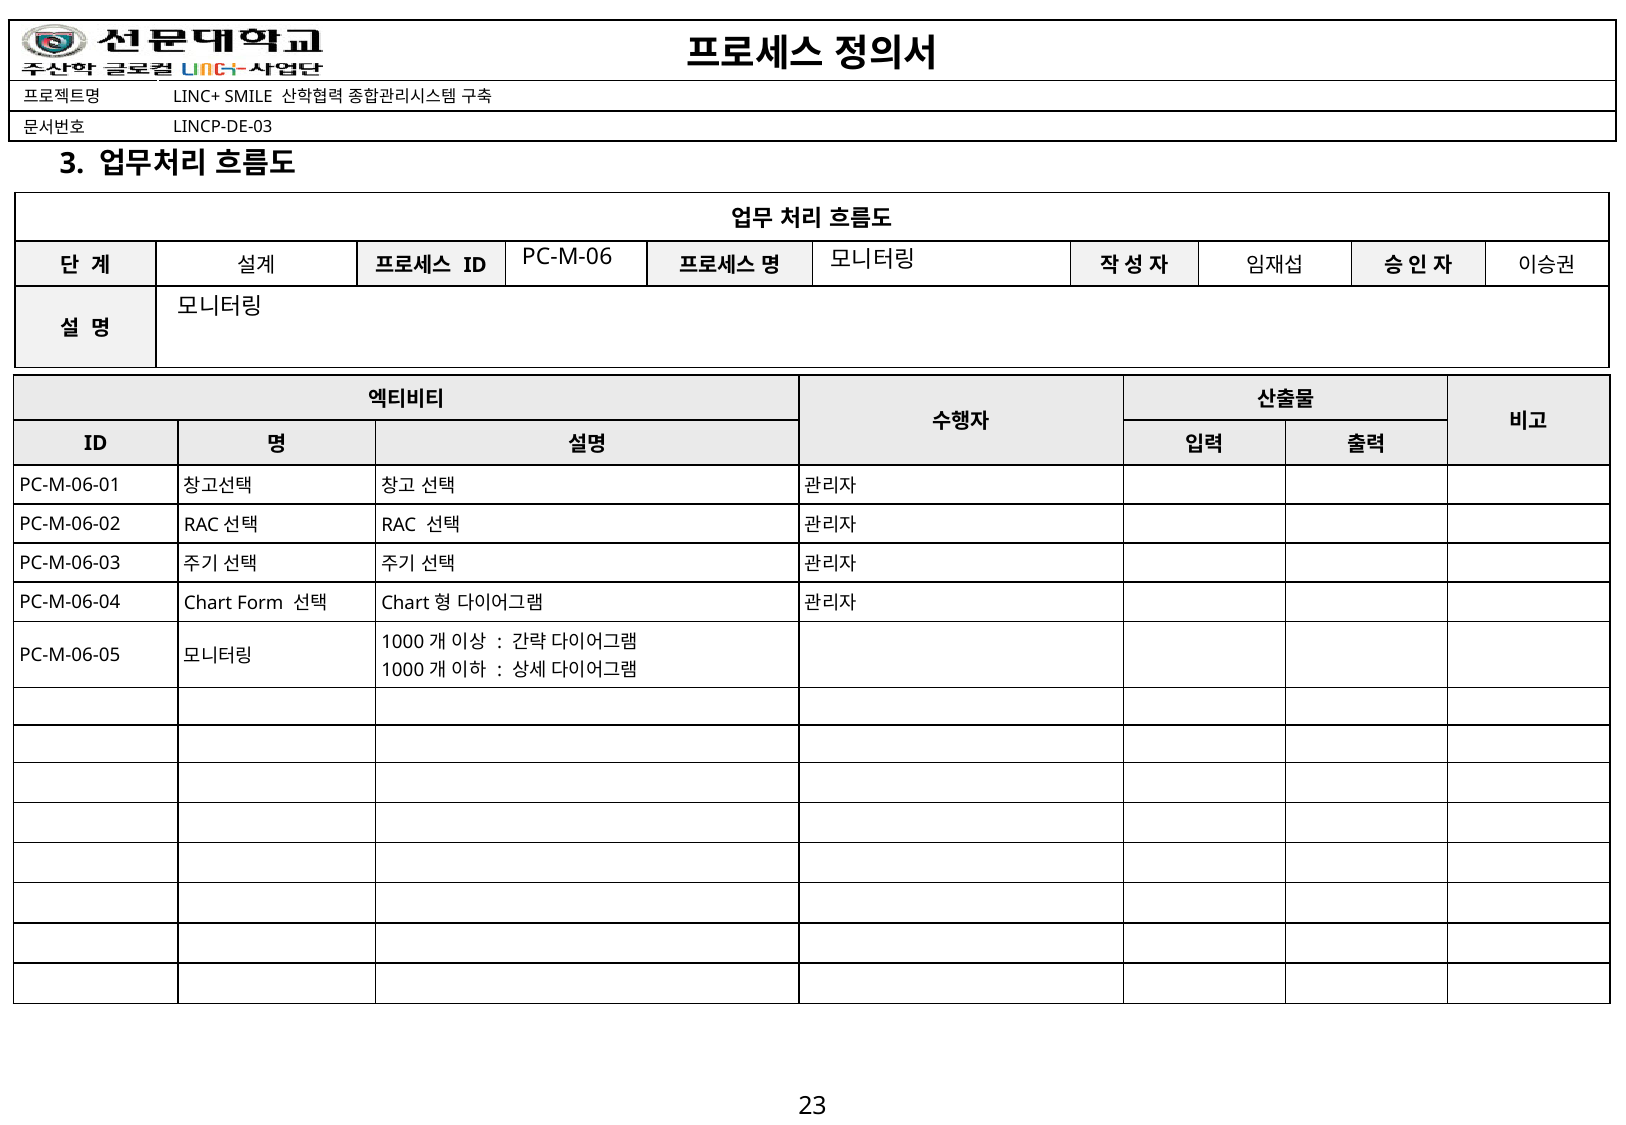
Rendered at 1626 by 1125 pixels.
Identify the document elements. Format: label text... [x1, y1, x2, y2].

table_cell [376, 883, 798, 922]
table_cell [14, 688, 177, 724]
table_cell [1448, 803, 1609, 842]
table_header 비고 [1448, 376, 1609, 464]
table_cell [376, 843, 798, 882]
table_cell [800, 763, 1123, 802]
table_cell [179, 763, 375, 802]
table_cell RAC 선택 [376, 505, 798, 542]
table_cell [1448, 688, 1609, 724]
table_cell [1286, 466, 1447, 503]
table_cell [1286, 924, 1447, 962]
table_cell PC-M-06-03 [14, 544, 177, 581]
table_cell [1448, 622, 1609, 687]
table_cell [1124, 726, 1285, 762]
table_cell 관리자 [800, 505, 1123, 542]
picture [21, 24, 323, 76]
table_cell [1124, 583, 1285, 621]
table_cell [1124, 505, 1285, 542]
table_cell [1286, 763, 1447, 802]
table_cell 창고 선택 [376, 466, 798, 503]
table_cell [800, 622, 1123, 687]
table_cell 관리자 [800, 544, 1123, 581]
table_cell 모니터링 [179, 622, 375, 687]
table_cell [1124, 924, 1285, 962]
table_cell [179, 726, 375, 762]
table_cell [179, 688, 375, 724]
table_cell [1124, 622, 1285, 687]
table_cell [800, 726, 1123, 762]
table_cell [800, 803, 1123, 842]
text_box 3. 업무처리 흐름도 [44, 137, 339, 188]
table_cell [1448, 843, 1609, 882]
table_header 수행자 [800, 376, 1123, 464]
table_cell [1448, 924, 1609, 962]
table_cell [376, 803, 798, 842]
table_cell [1124, 688, 1285, 724]
table_cell PC-M-06-01 [14, 466, 177, 503]
table_cell [1286, 883, 1447, 922]
table_cell 1000개 이상 : 간략 다이어그램 1000개 이하 : 상세 다이어그램 [376, 622, 798, 687]
text_box PC-M-06 [506, 233, 648, 277]
table_cell [1124, 544, 1285, 581]
table_cell ID [14, 421, 177, 464]
table_cell [800, 924, 1123, 962]
table_cell [1124, 763, 1285, 802]
table_cell [1286, 544, 1447, 581]
table_cell [179, 924, 375, 962]
table_cell [14, 843, 177, 882]
table_cell [376, 688, 798, 724]
table_cell [376, 763, 798, 802]
table_cell [14, 726, 177, 762]
table_cell [1286, 964, 1447, 1003]
table_cell [376, 964, 798, 1003]
table_cell [1124, 466, 1285, 503]
table_cell [800, 964, 1123, 1003]
table_cell [1448, 726, 1609, 762]
table_cell [14, 803, 177, 842]
text_box 모니터링 [815, 237, 1073, 281]
table_cell [1286, 505, 1447, 542]
table_cell PC-M-06-04 [14, 583, 177, 621]
table_cell RAC선택 [179, 505, 375, 542]
table_cell Chart Form 선택 [179, 583, 375, 621]
table_cell [1448, 763, 1609, 802]
table_cell 창고선택 [179, 466, 375, 503]
table_cell [1448, 466, 1609, 503]
table_cell 관리자 [800, 466, 1123, 503]
text_box 모니터링 [162, 283, 1593, 327]
table_cell [179, 883, 375, 922]
table_cell [1124, 803, 1285, 842]
table_cell [1448, 964, 1609, 1003]
table_cell [179, 803, 375, 842]
table_cell [1448, 583, 1609, 621]
table_cell Chart형 다이어그램 [376, 583, 798, 621]
table_cell 입력 [1124, 421, 1285, 464]
table_cell 주기 선택 [179, 544, 375, 581]
table_cell [14, 924, 177, 962]
table_cell [1124, 843, 1285, 882]
table_cell [376, 726, 798, 762]
table_cell [800, 688, 1123, 724]
table_cell [1286, 688, 1447, 724]
table_cell [1286, 583, 1447, 621]
table_cell 주기 선택 [376, 544, 798, 581]
table_cell [1448, 883, 1609, 922]
table_cell 명 [179, 421, 375, 464]
table_cell PC-M-06-05 [14, 622, 177, 687]
table_header 엑티비티 [14, 376, 798, 419]
table_cell [1448, 505, 1609, 542]
table_cell [1286, 803, 1447, 842]
table_cell [1286, 622, 1447, 687]
table_cell [179, 843, 375, 882]
table_cell [800, 883, 1123, 922]
table_header 산출물 [1124, 376, 1447, 419]
table_cell 출력 [1286, 421, 1447, 464]
table_cell [1286, 843, 1447, 882]
table_cell [1124, 883, 1285, 922]
table_cell 관리자 [800, 583, 1123, 621]
table_cell 설명 [376, 421, 798, 464]
table_cell [376, 924, 798, 962]
table_cell [1124, 964, 1285, 1003]
table_cell [1286, 726, 1447, 762]
table_cell [179, 964, 375, 1003]
table_cell [14, 964, 177, 1003]
table_cell PC-M-06-02 [14, 505, 177, 542]
table_cell [1448, 544, 1609, 581]
table_cell [800, 843, 1123, 882]
table_cell [14, 763, 177, 802]
table_cell [14, 883, 177, 922]
